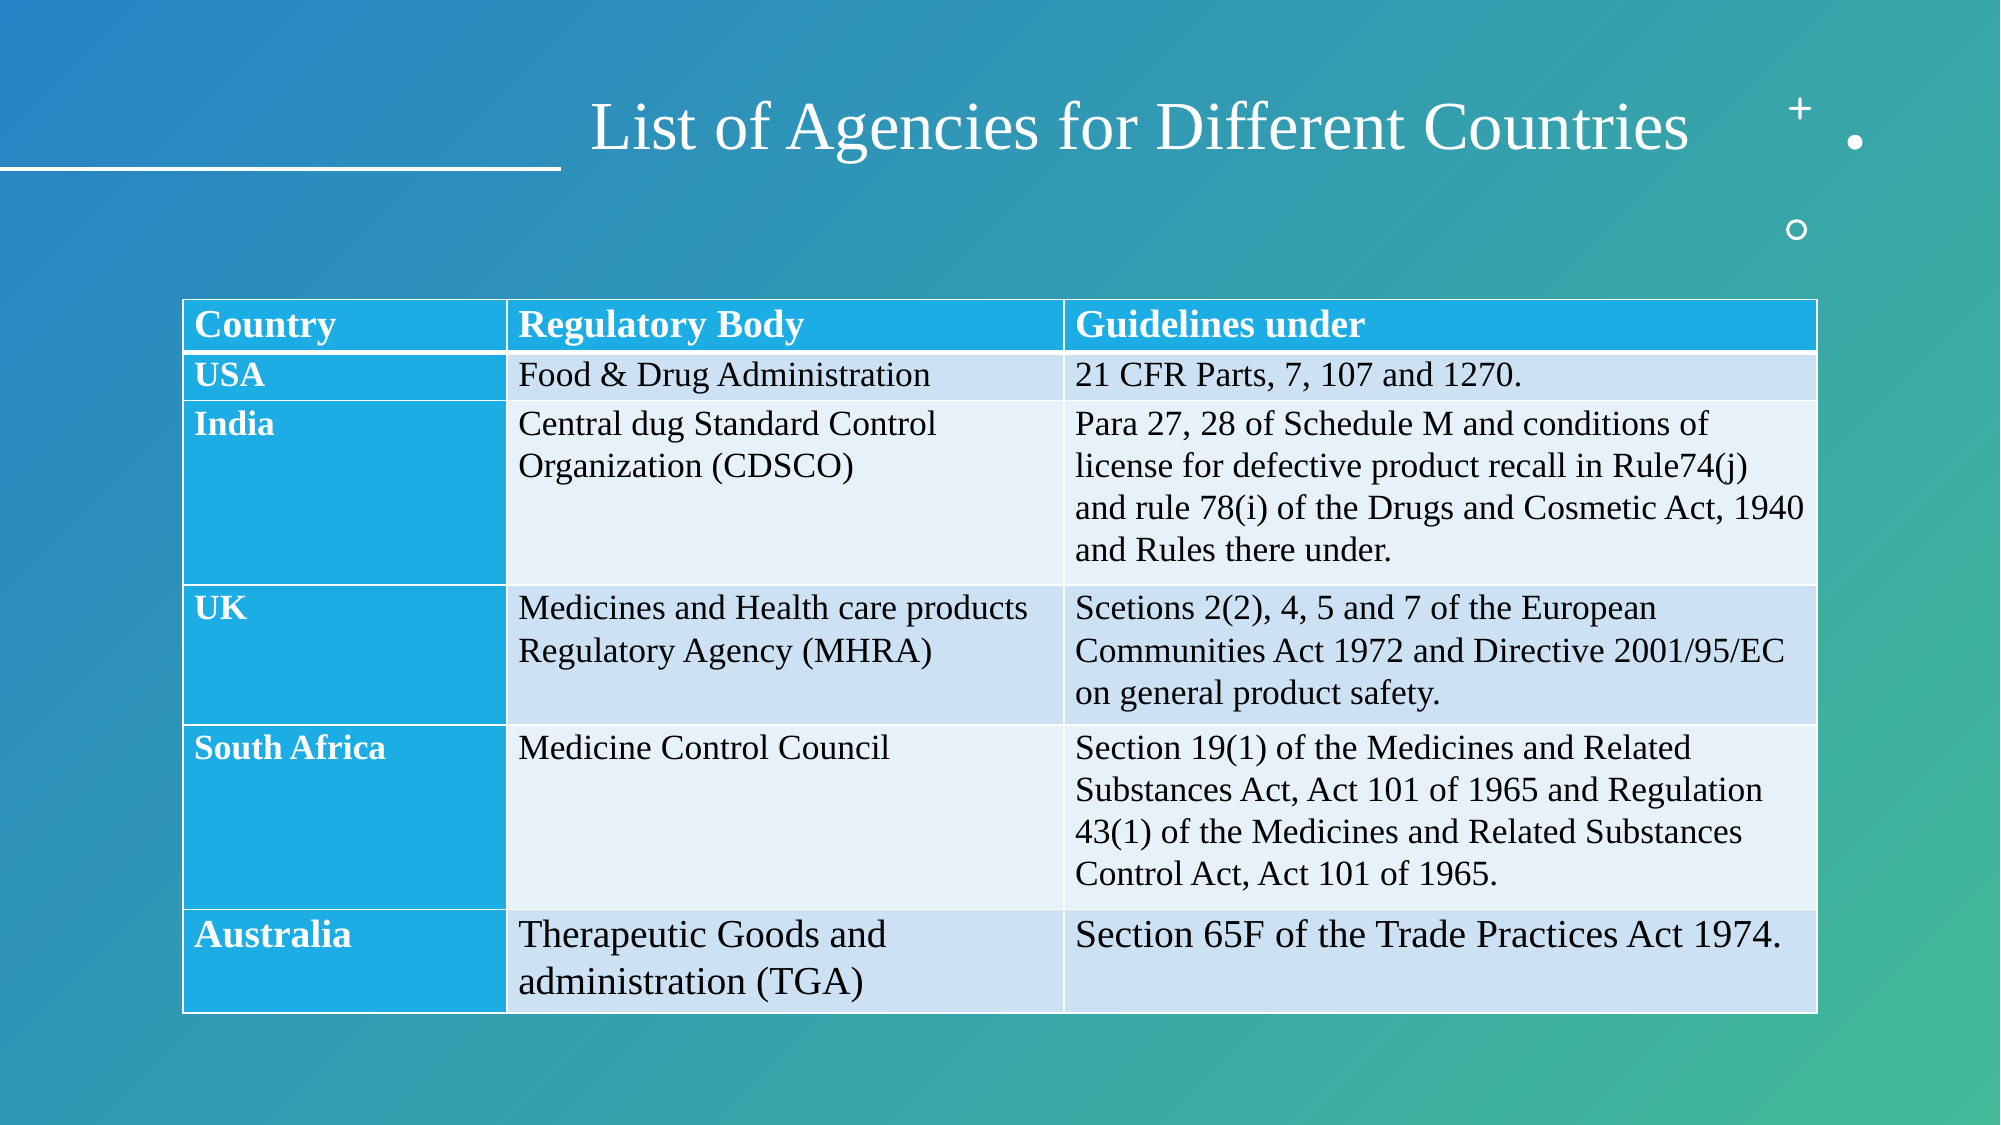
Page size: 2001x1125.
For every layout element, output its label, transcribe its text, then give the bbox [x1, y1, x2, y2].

table_cell South Africa [184, 726, 506, 909]
table_cell Scetions 2(2), 4, 5 and 7 of the European Communities Act 1972 and Directive 2001/95/EC on general product safety. [1065, 586, 1816, 724]
table_cell 21 CFR Parts, 7, 107 and 1270. [1065, 355, 1816, 400]
table_cell Section 19(1) of the Medicines and Related Substances Act, Act 101 of 1965 and Regulation 43(1) of the Medicines and Related Substances Control Act, Act 101 of 1965. [1065, 726, 1816, 909]
text_box [1788, 97, 1812, 120]
table_header Country [184, 300, 506, 350]
table_header Regulatory Body [508, 300, 1063, 350]
title List of Agencies for Different Countries [575, 59, 1750, 278]
table_cell USA [184, 355, 506, 400]
text_box [1786, 219, 1808, 241]
table_cell Section 65F of the Trade Practices Act 1974. [1065, 910, 1816, 1012]
table_cell India [184, 401, 506, 584]
text_box [1847, 134, 1863, 150]
table_cell Medicines and Health care products Regulatory Agency (MHRA) [508, 586, 1063, 724]
table_cell Central dug Standard Control Organization (CDSCO) [508, 401, 1063, 584]
table_cell Para 27, 28 of Schedule M and conditions of license for defective product recall in Rule74(j) and rule 78(i) of the Drugs and Cosmetic Act, 1940 and Rules there under. [1065, 401, 1816, 584]
text_box [0, 0, 2000, 1125]
table_cell Food & Drug Administration [508, 355, 1063, 400]
table_cell Medicine Control Council [508, 726, 1063, 909]
table_cell Australia [184, 910, 506, 1012]
table_cell UK [184, 586, 506, 724]
table_cell Therapeutic Goods and administration (TGA) [508, 910, 1063, 1012]
table_header Guidelines under [1065, 300, 1816, 350]
